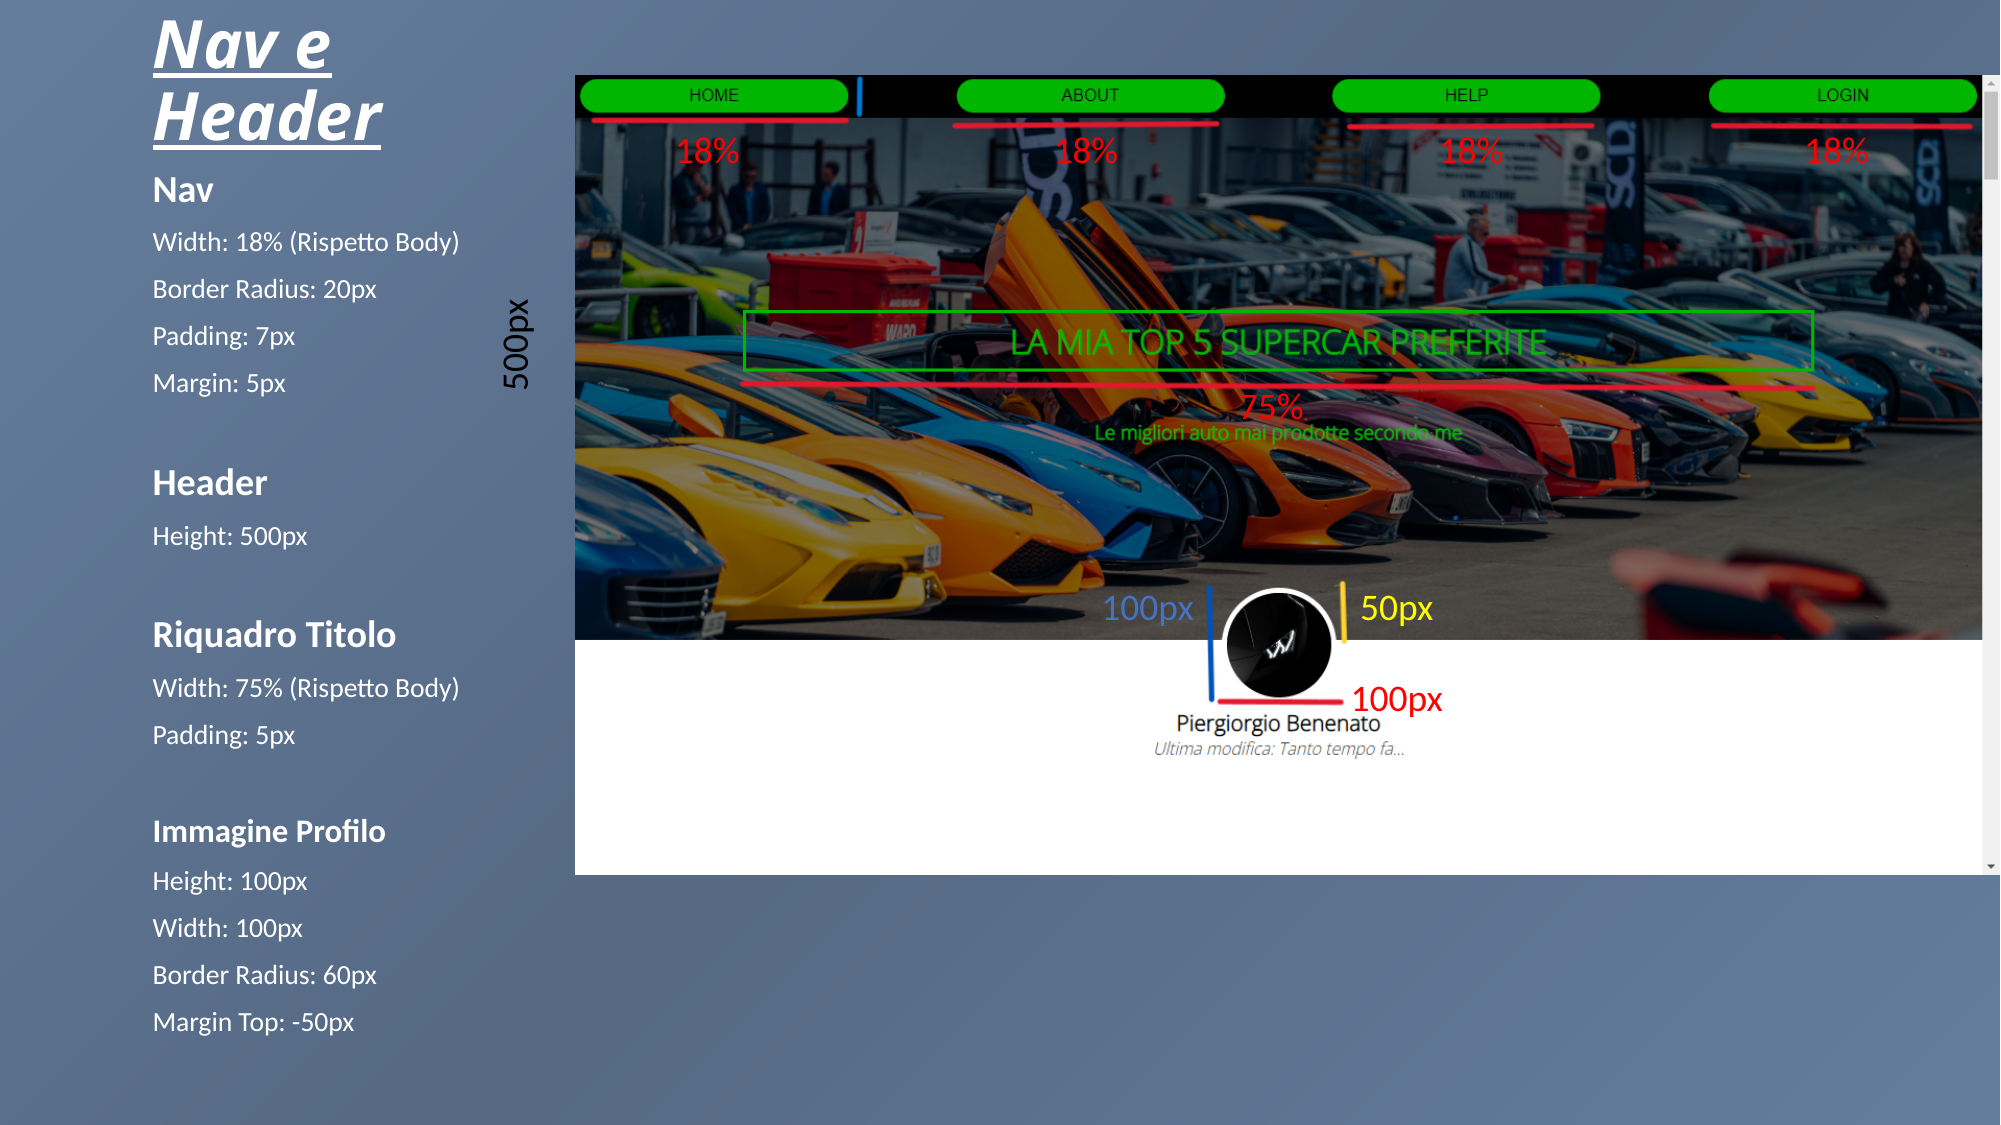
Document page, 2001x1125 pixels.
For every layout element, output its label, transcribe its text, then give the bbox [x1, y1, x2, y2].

picture [574, 74, 2000, 875]
title Nav e Header [137, 75, 574, 162]
text_box 500px [482, 283, 543, 407]
list Nav Width: 18% (Rispetto Body) Border Radius: 20px Padding: 7px Margin: 5px Header Height: 500px Riquadro Titolo Width: 75% (Rispetto Body) Padding: 5px Immagine Profilo Height: 100px Width: 100px Border Radius: 60px Margin Top: -50px [137, 162, 575, 1050]
